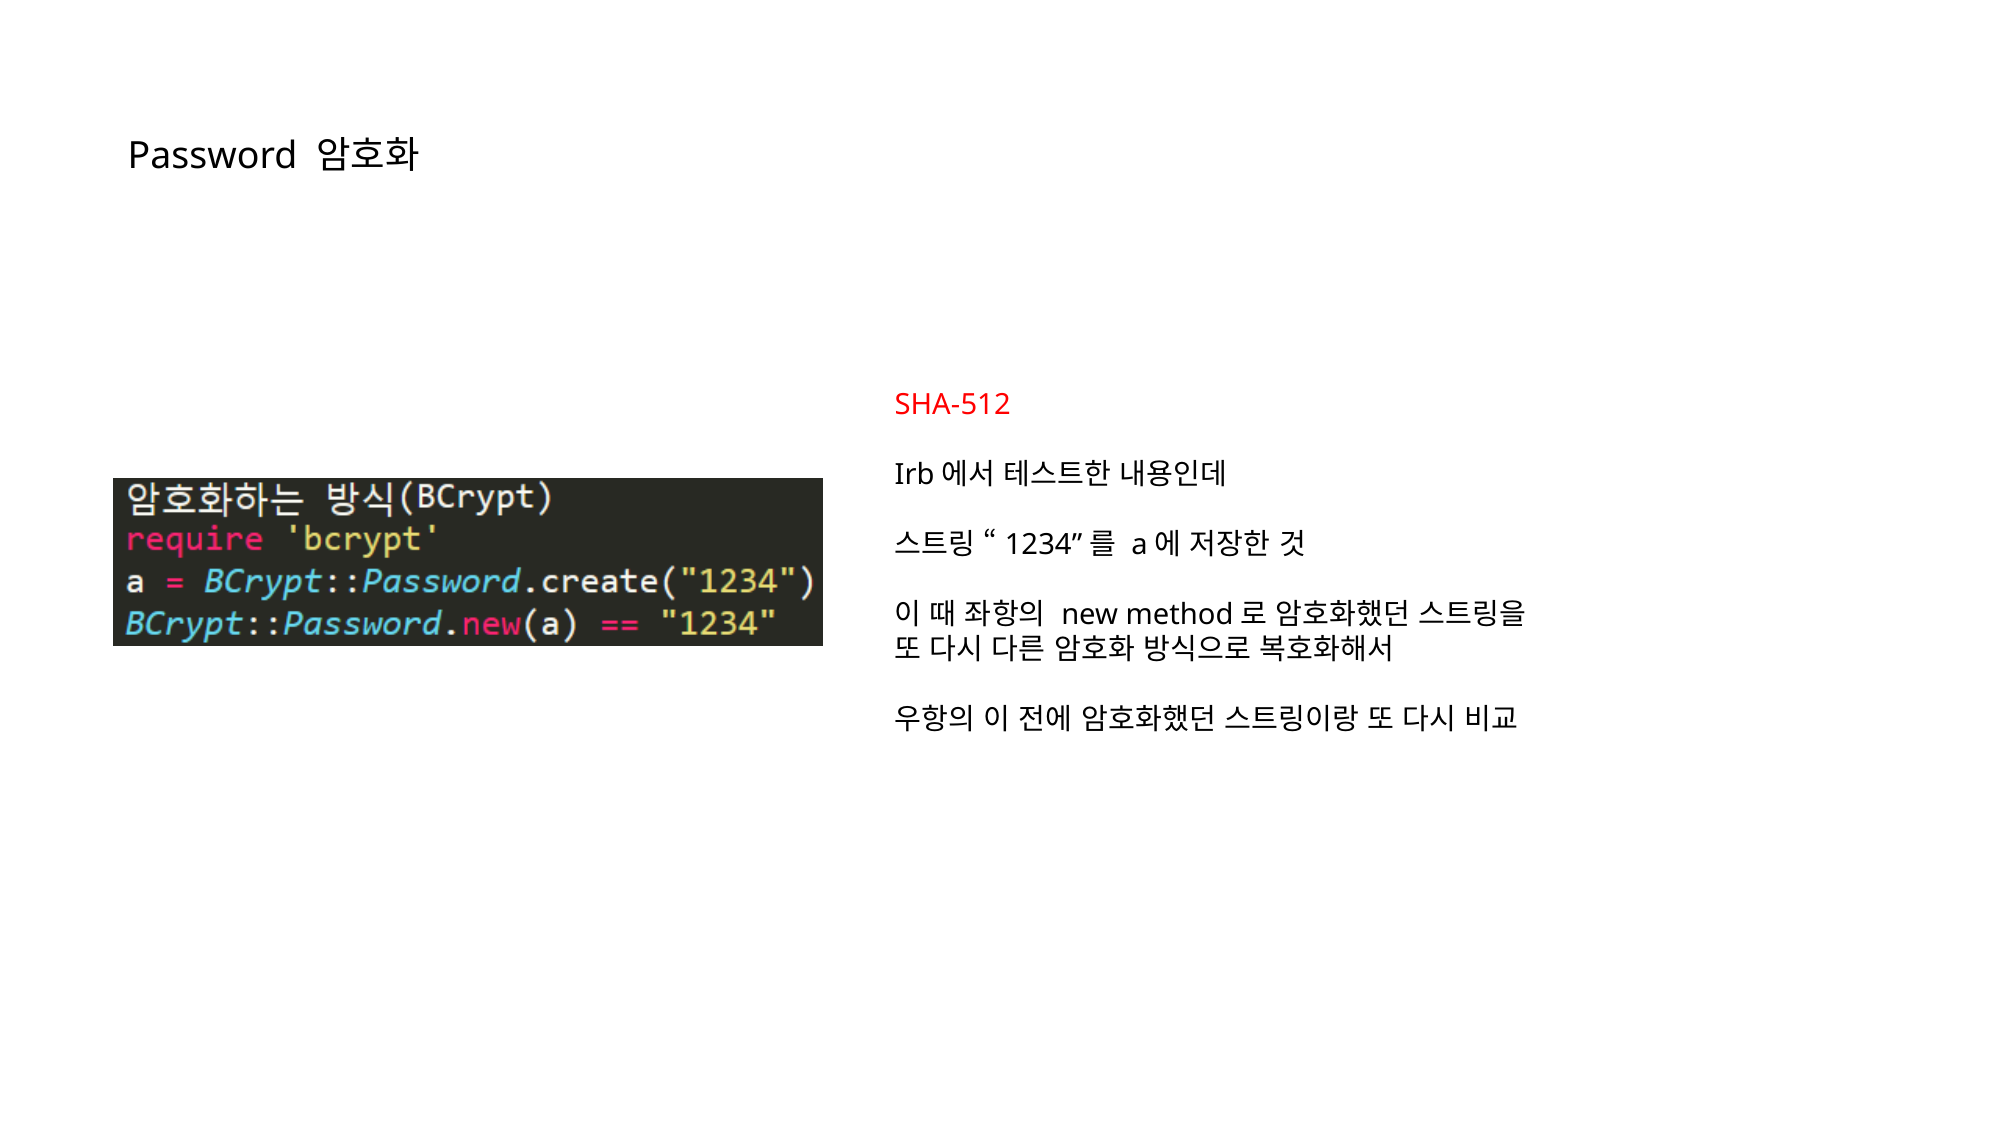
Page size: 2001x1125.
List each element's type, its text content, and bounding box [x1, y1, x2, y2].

text_box Password 암호화 [113, 123, 757, 183]
picture [112, 478, 823, 647]
text_box SHA-512 Irb에서 테스트한 내용인데 스트링 “1234”를 a에 저장한 것 이 때 좌항의 new method로 암호화했던 스트링을 또 다시 다른 암호화 방식으로 복호화해서 우항의 이 전에 암호화했던 스트링이랑 또 다시 비교 [879, 378, 1719, 743]
